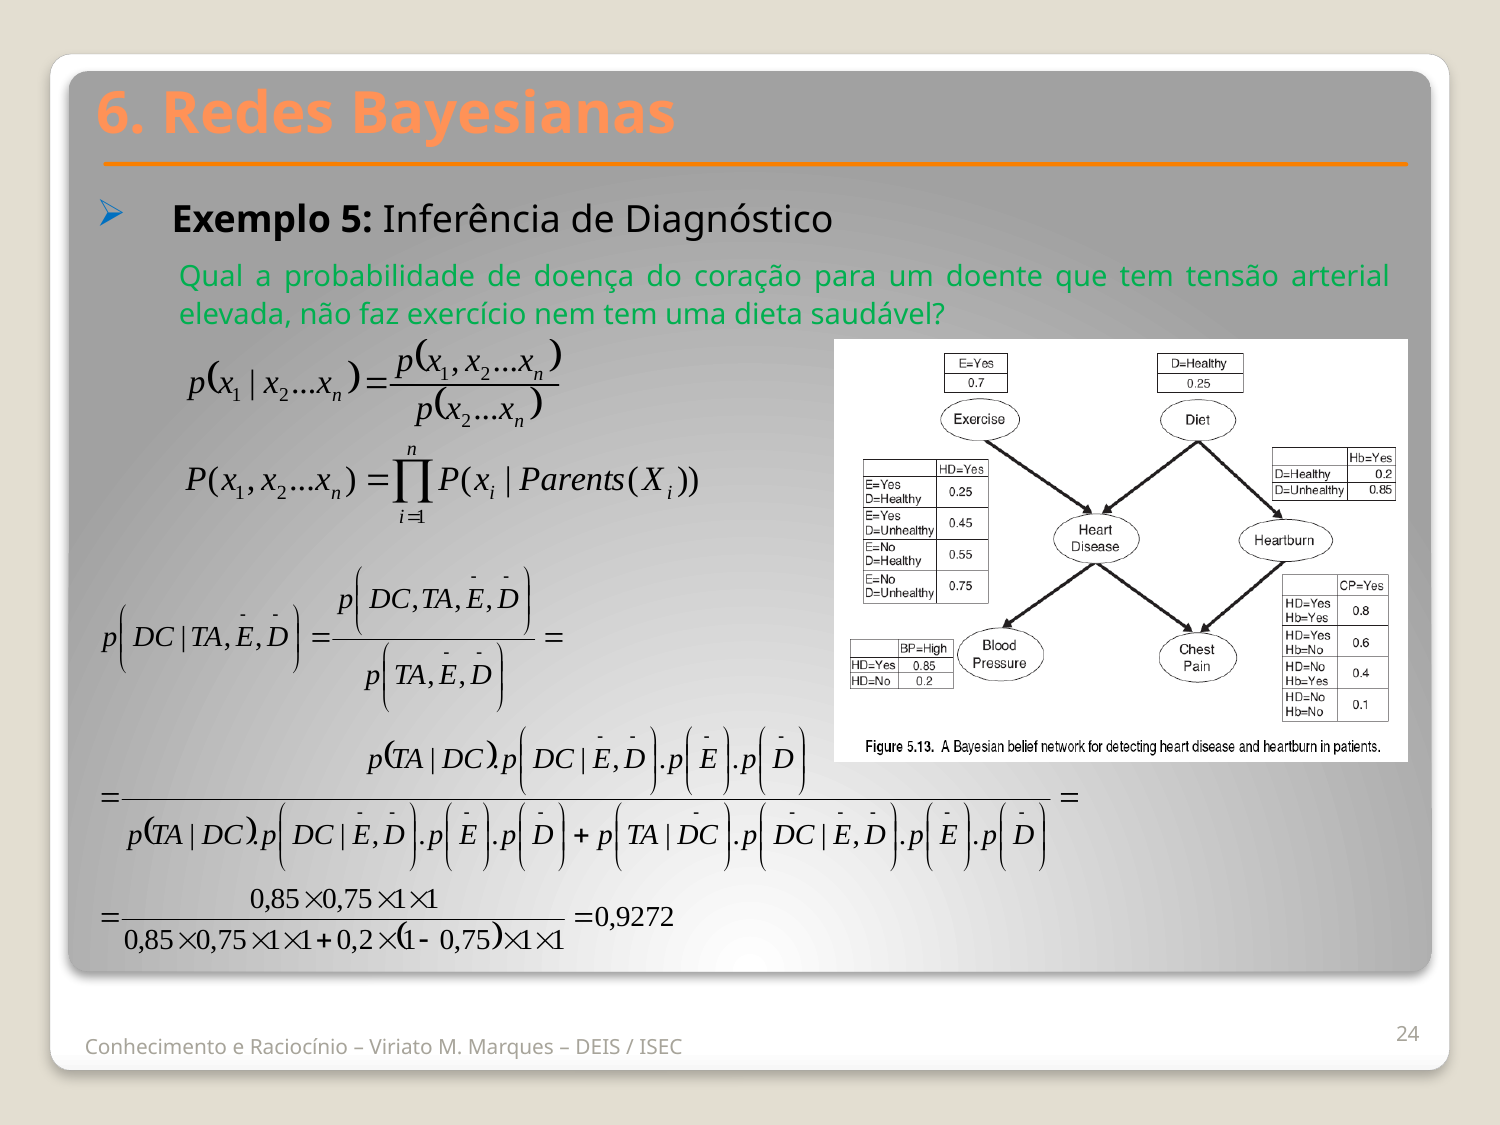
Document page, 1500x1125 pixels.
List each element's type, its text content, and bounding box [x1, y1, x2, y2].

text_box Qual a probabilidade de doença do coração para um doente que tem tensão arterial elevada, não faz exercício nem tem uma dieta saudável? [164, 246, 1407, 338]
text_box 6. Redes Bayesianas [82, 70, 1393, 153]
picture [834, 339, 1409, 762]
text_box [93, 281, 411, 560]
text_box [179, 433, 707, 531]
slide_number 24 [1359, 996, 1435, 1056]
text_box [179, 339, 565, 436]
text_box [93, 560, 1079, 962]
text_box Exemplo 5: Inferência de Diagnóstico [81, 183, 1407, 248]
footer Conhecimento e Raciocínio – Viriato M. Marques – DEIS / ISEC [70, 1006, 869, 1067]
